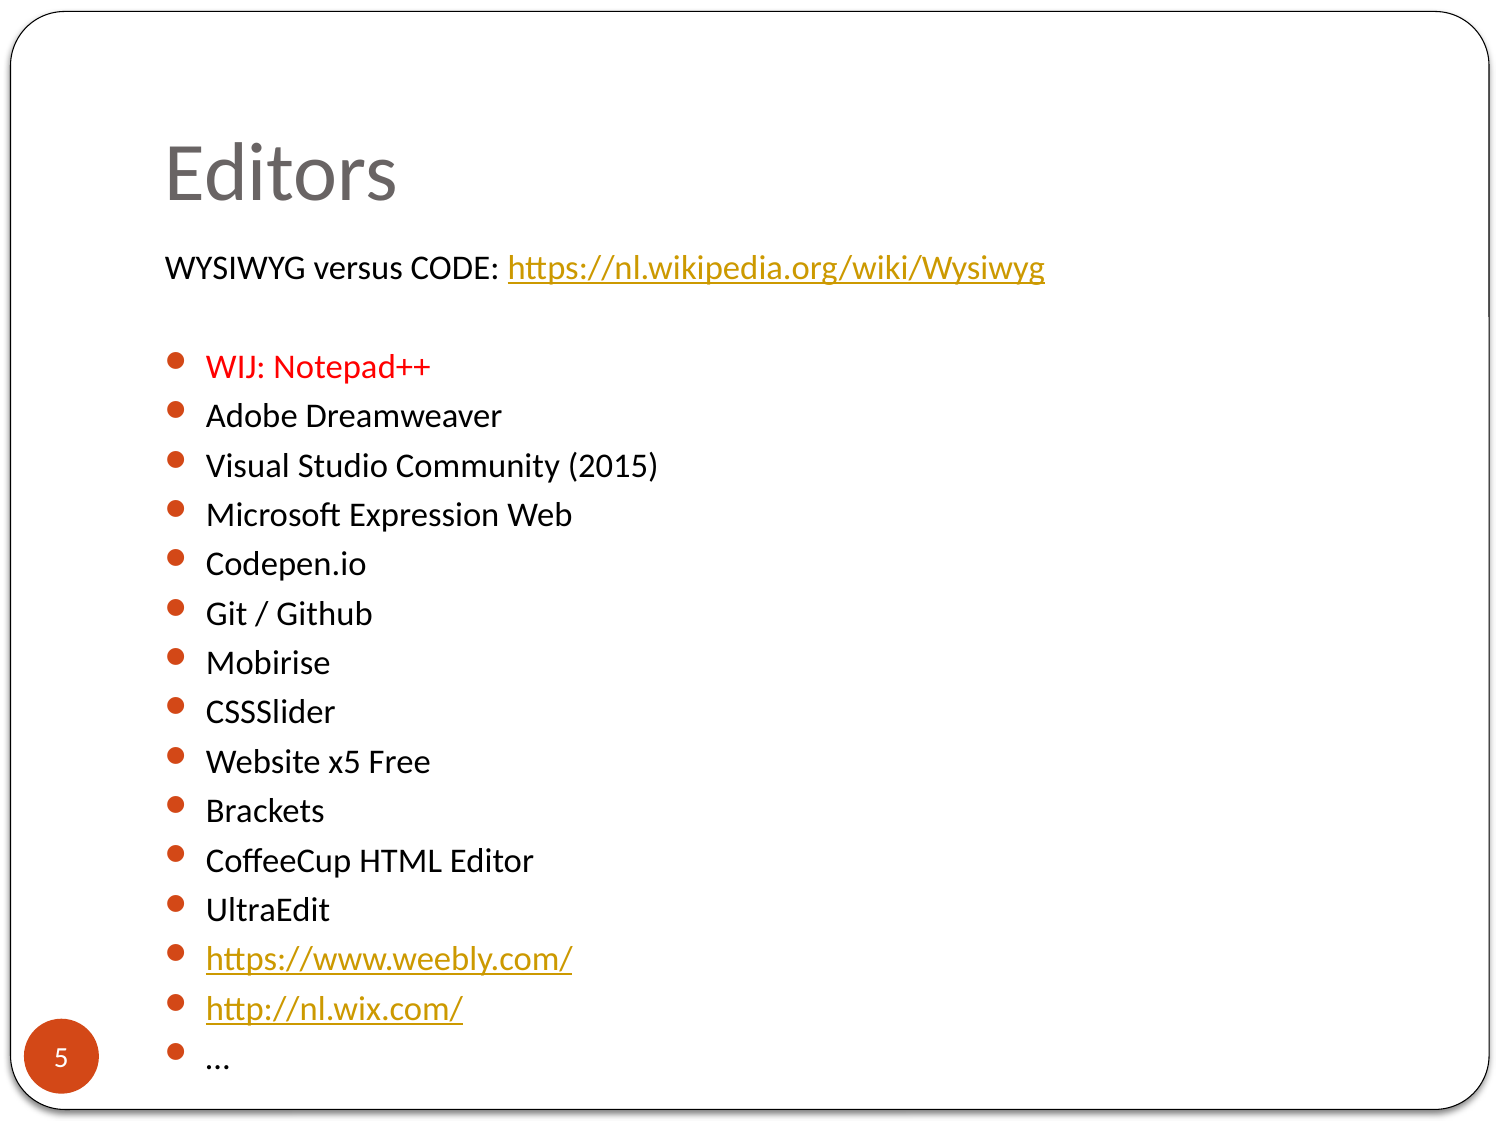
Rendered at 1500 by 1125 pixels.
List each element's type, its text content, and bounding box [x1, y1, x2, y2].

slide_number 5 [23, 1018, 99, 1094]
list WYSIWYG versus CODE: https://nl.wikipedia.org/wiki/Wysiwyg WIJ: Notepad++ Adobe Dreamweaver Visual Studio Community (2015) Microsoft Expression Web Codepen.io Git / Github Mobirise CSSSlider Website x5 Free Brackets CoffeeCup HTML Editor UltraEdit https://www.weebly.com/ http://nl.wix.com/ … [150, 237, 1425, 1094]
title Editors [150, 45, 1425, 233]
